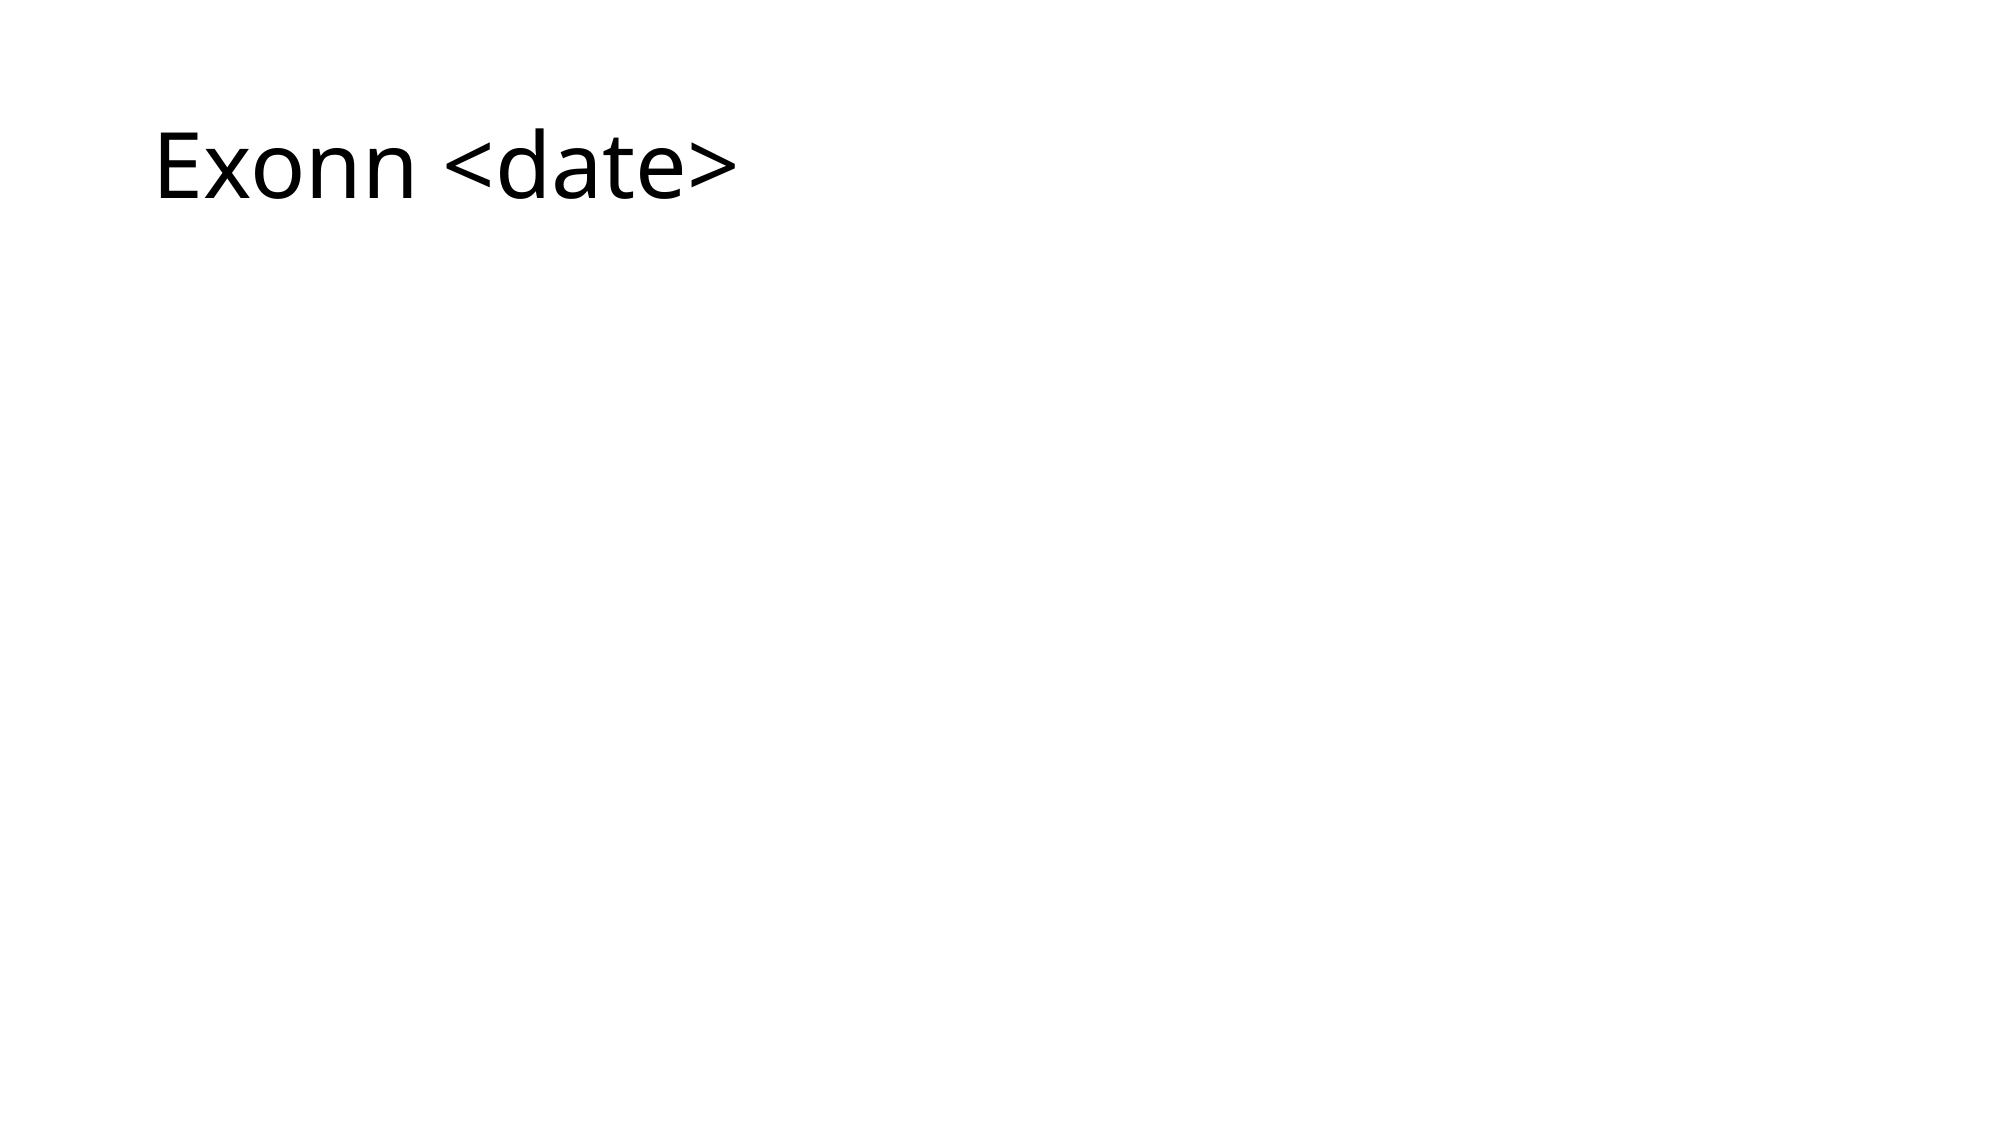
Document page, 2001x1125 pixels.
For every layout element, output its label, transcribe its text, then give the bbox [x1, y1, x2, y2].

title Exonn <date> [137, 59, 1863, 278]
